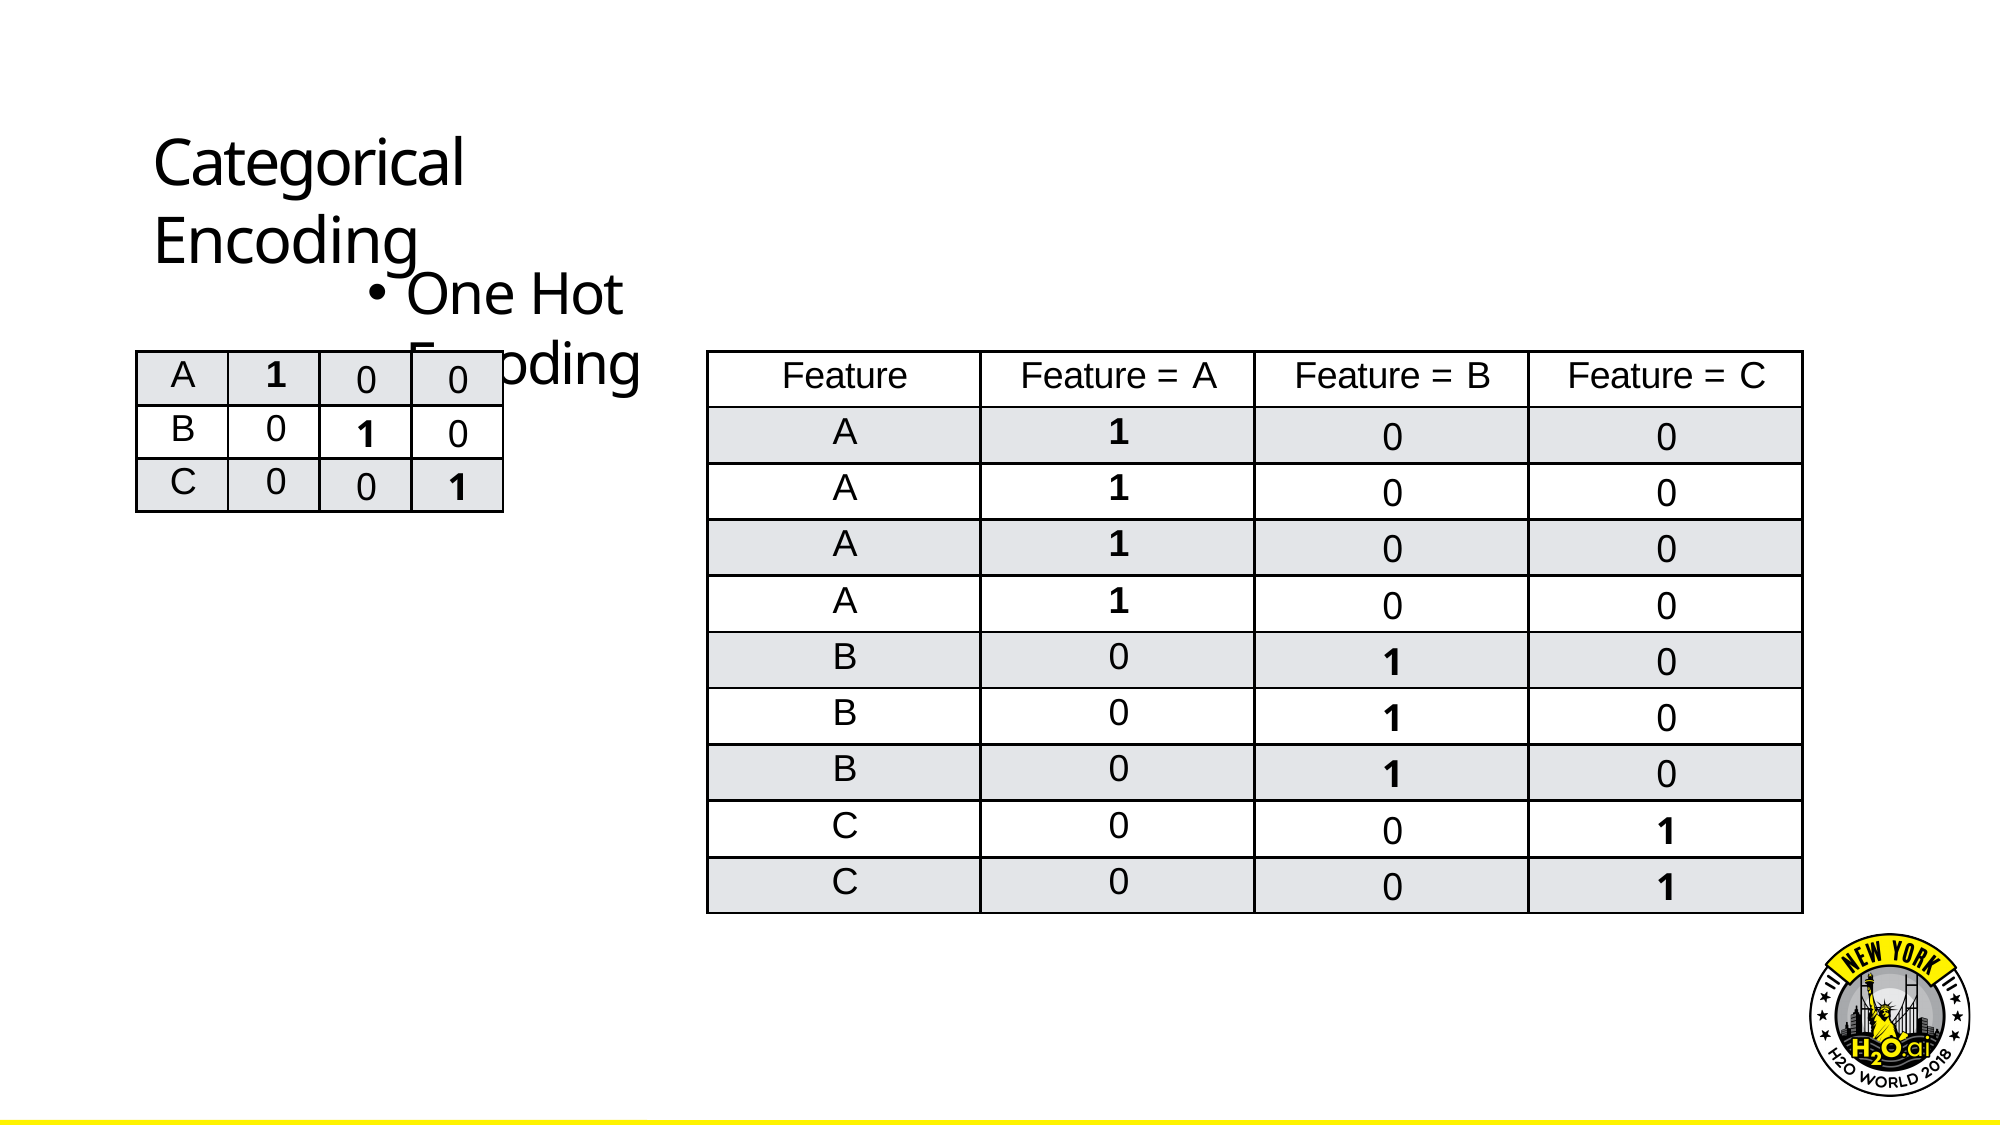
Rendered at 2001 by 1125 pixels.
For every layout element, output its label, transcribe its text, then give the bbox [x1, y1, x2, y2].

table_cell 0 [982, 859, 1253, 912]
table_cell C [709, 802, 979, 856]
table_cell 0 [321, 460, 410, 510]
table_cell B [709, 746, 979, 799]
table_cell 1 [982, 408, 1253, 462]
table_cell 0 [1530, 746, 1801, 799]
table_cell 1 [982, 521, 1253, 574]
table_header Feature [709, 353, 979, 406]
table_cell 0 [1530, 689, 1801, 743]
table_cell 0 [1256, 802, 1527, 856]
table_cell 1 [1256, 746, 1527, 799]
table_header Feature = A [982, 353, 1253, 406]
table_cell 0 [1530, 521, 1801, 574]
table_header 0 [321, 353, 410, 404]
table_cell 1 [321, 407, 410, 457]
title Categorical Encoding [150, 118, 714, 310]
table_cell 0 [1530, 577, 1801, 631]
table_cell 0 [229, 460, 318, 510]
table_cell C [138, 460, 227, 510]
table_cell 0 [1530, 408, 1801, 462]
table_cell 0 [982, 802, 1253, 856]
table_cell 0 [1256, 521, 1527, 574]
table_cell C [709, 859, 979, 912]
table_cell 1 [982, 465, 1253, 518]
table_cell 0 [982, 689, 1253, 743]
table_cell A [709, 577, 979, 631]
table_cell 0 [229, 407, 318, 457]
table_cell 0 [1256, 859, 1527, 912]
text_box One Hot Encoding [365, 254, 835, 397]
table_cell 0 [982, 633, 1253, 687]
table_header 0 [413, 353, 502, 404]
table_cell 1 [982, 577, 1253, 631]
table_cell 0 [1530, 633, 1801, 687]
table_cell A [709, 465, 979, 518]
table_cell 1 [1256, 633, 1527, 687]
table_cell 1 [413, 460, 502, 510]
table_header 1 [229, 353, 318, 404]
table_cell A [709, 521, 979, 574]
table_header Feature = B [1256, 353, 1527, 406]
table_cell 1 [1256, 689, 1527, 743]
table_cell 0 [1256, 577, 1527, 631]
table_header A [138, 353, 227, 404]
table_header Feature = C [1530, 353, 1801, 406]
table_cell B [138, 407, 227, 457]
table_cell A [709, 408, 979, 462]
table_cell 0 [1256, 408, 1527, 462]
table_cell 0 [1256, 465, 1527, 518]
picture [1809, 933, 1971, 1097]
table_cell 1 [1530, 859, 1801, 912]
table_cell 0 [982, 746, 1253, 799]
table_cell 0 [1530, 465, 1801, 518]
table_cell 0 [413, 407, 502, 457]
table_cell 1 [1530, 802, 1801, 856]
table_cell B [709, 689, 979, 743]
table_cell B [709, 633, 979, 687]
